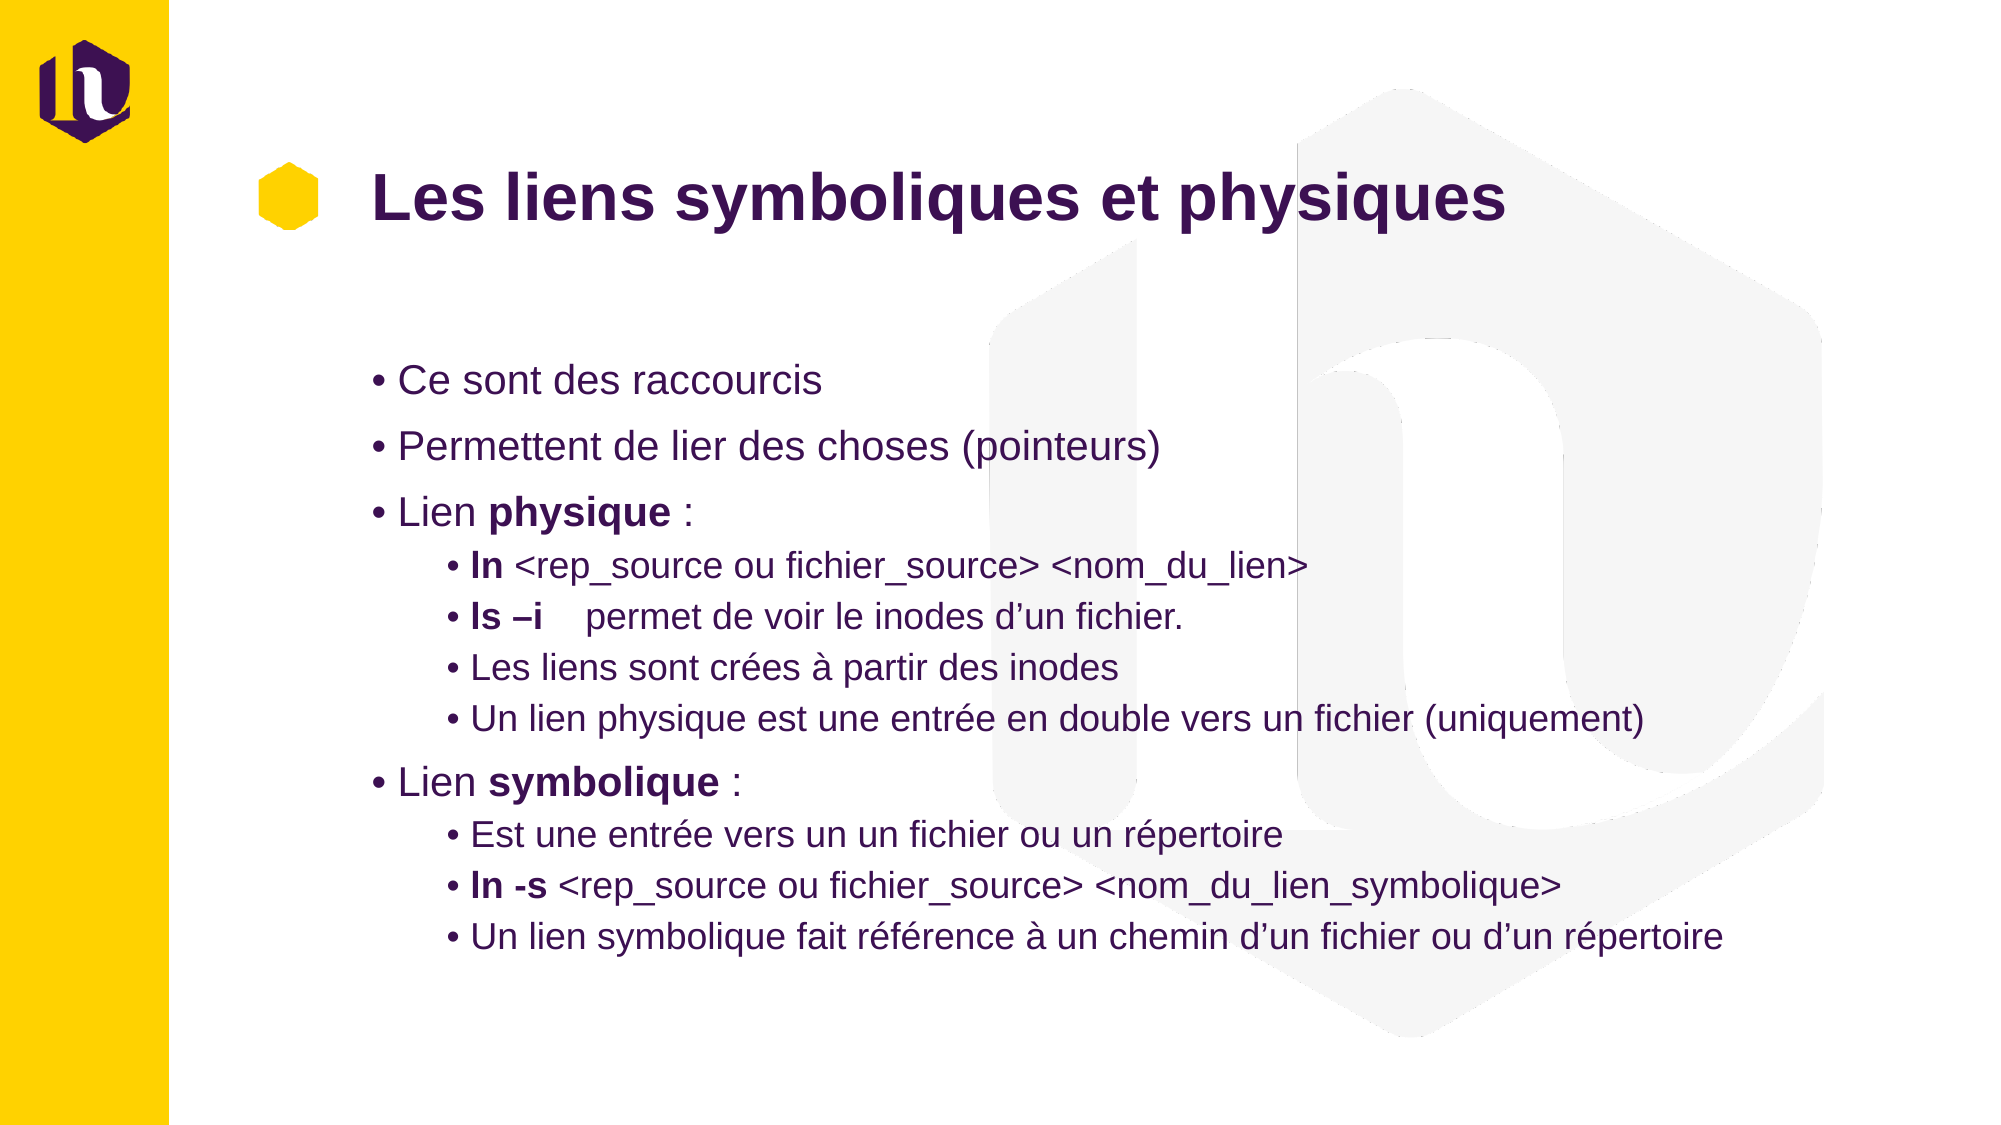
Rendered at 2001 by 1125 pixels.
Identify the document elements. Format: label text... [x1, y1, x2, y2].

title Les liens symboliques et physiques [356, 89, 1836, 308]
list • Ce sont des raccourcis • Permettent de lier des choses (pointeurs) • Lien physique : • ln <rep_source ou fichier_source> <nom_du_lien> • ls –i permet de voir le inodes d’un fichier. • Les liens sont crées à partir des inodes • Un lien physique est une entrée en double vers un fichier (uniquement) • Lien symbolique : • Est une entrée vers un un fichier ou un répertoire • ln -s <rep_source ou fichier_source> <nom_du_lien_symbolique> • Un lien symbolique fait référence à un chemin d’un fichier ou d’un répertoire [356, 351, 1836, 1066]
